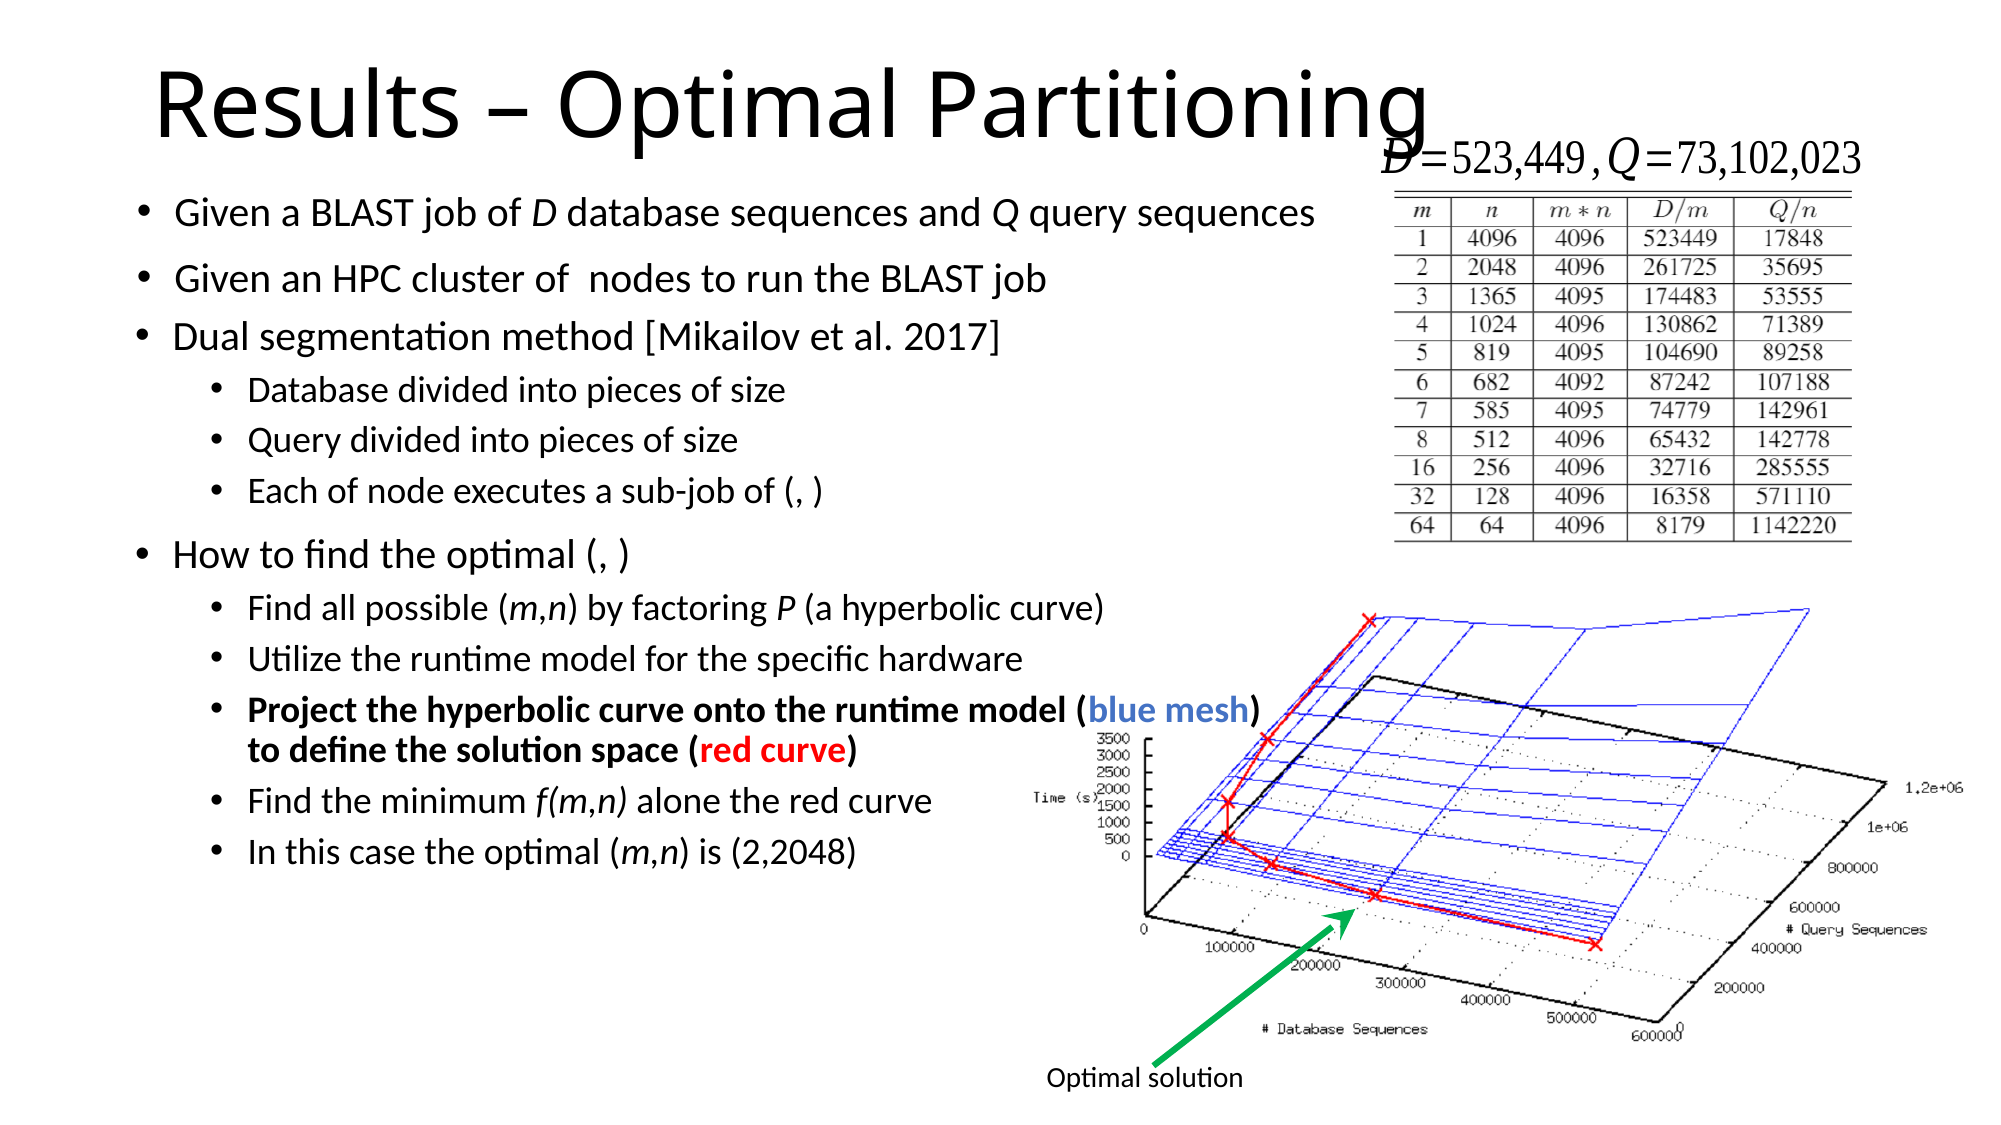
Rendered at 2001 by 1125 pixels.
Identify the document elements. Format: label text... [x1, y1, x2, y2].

text_box Results – Optimal Partitioning [137, 0, 1863, 217]
text_box Optimal solution [869, 1054, 1421, 1107]
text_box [1153, 908, 1356, 1066]
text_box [1379, 131, 1863, 554]
picture [1007, 553, 1975, 1067]
